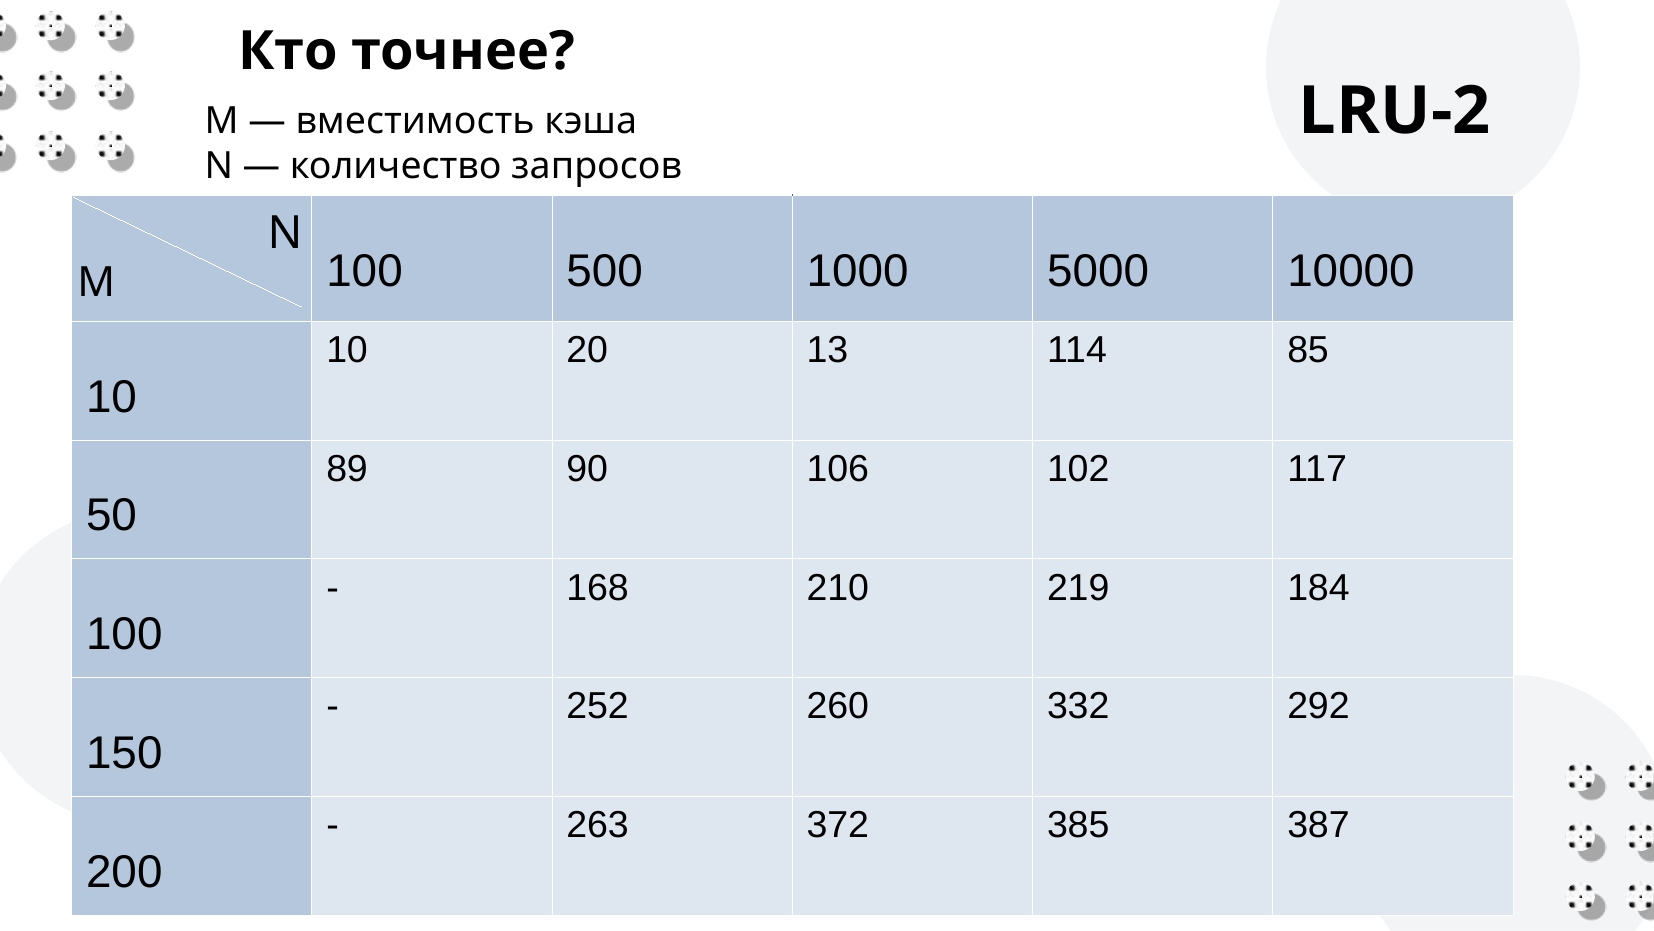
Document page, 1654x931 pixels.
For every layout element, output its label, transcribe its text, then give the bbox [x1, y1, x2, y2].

picture [1625, 761, 1654, 791]
table_cell 372 [793, 797, 1032, 915]
table_cell 117 [1273, 441, 1513, 558]
table_header 1000 [793, 196, 1032, 321]
picture [1565, 882, 1595, 912]
table_header [163, 241, 311, 321]
table_cell 13 [793, 322, 1032, 440]
picture [0, 133, 7, 158]
picture [0, 74, 6, 98]
table_header 100 [312, 196, 552, 321]
table_cell 385 [1033, 797, 1272, 915]
table_header [72, 196, 189, 252]
table_cell 100 [72, 559, 311, 677]
text_box M [0, 197, 163, 338]
table_header 500 [553, 196, 792, 321]
table_cell 260 [793, 678, 1032, 796]
table_cell 90 [553, 441, 792, 558]
table_cell - [312, 678, 552, 796]
table_cell - [312, 797, 552, 915]
picture [1565, 761, 1595, 791]
picture [35, 131, 65, 161]
table_cell - [312, 559, 552, 677]
table_cell 332 [1033, 678, 1272, 796]
text_box M — вместимость кэша N — количество запросов [189, 88, 1038, 195]
table_cell 10 [312, 322, 552, 440]
table_header 5000 [1033, 196, 1272, 321]
table_cell 184 [1273, 559, 1513, 677]
table_cell 85 [1273, 322, 1513, 440]
table_cell 20 [553, 322, 792, 440]
picture [1625, 821, 1654, 851]
table_cell 168 [553, 559, 792, 677]
text_box Кто точнее? [122, 7, 591, 148]
table_cell 387 [1273, 797, 1513, 915]
picture [95, 71, 122, 101]
table_cell 114 [1033, 322, 1272, 440]
table_cell 10 [72, 322, 311, 440]
picture [35, 11, 65, 41]
table_cell 150 [72, 678, 311, 796]
text_box LRU-2 [1038, 58, 1506, 195]
picture [1565, 821, 1595, 851]
table_cell 292 [1273, 678, 1513, 796]
table_cell 263 [553, 797, 792, 915]
table_cell 106 [793, 441, 1032, 558]
picture [95, 11, 122, 41]
picture [0, 14, 6, 38]
picture [95, 131, 125, 161]
table_cell 210 [793, 559, 1032, 677]
table_cell 102 [1033, 441, 1272, 558]
picture [35, 71, 65, 101]
text_box N [189, 194, 414, 307]
table_cell 89 [312, 441, 552, 558]
table_cell 252 [553, 678, 792, 796]
table_cell 200 [72, 797, 311, 915]
table_header 10000 [1273, 196, 1513, 321]
table_cell 50 [72, 441, 311, 558]
picture [1625, 881, 1654, 911]
table_cell 219 [1033, 559, 1272, 677]
